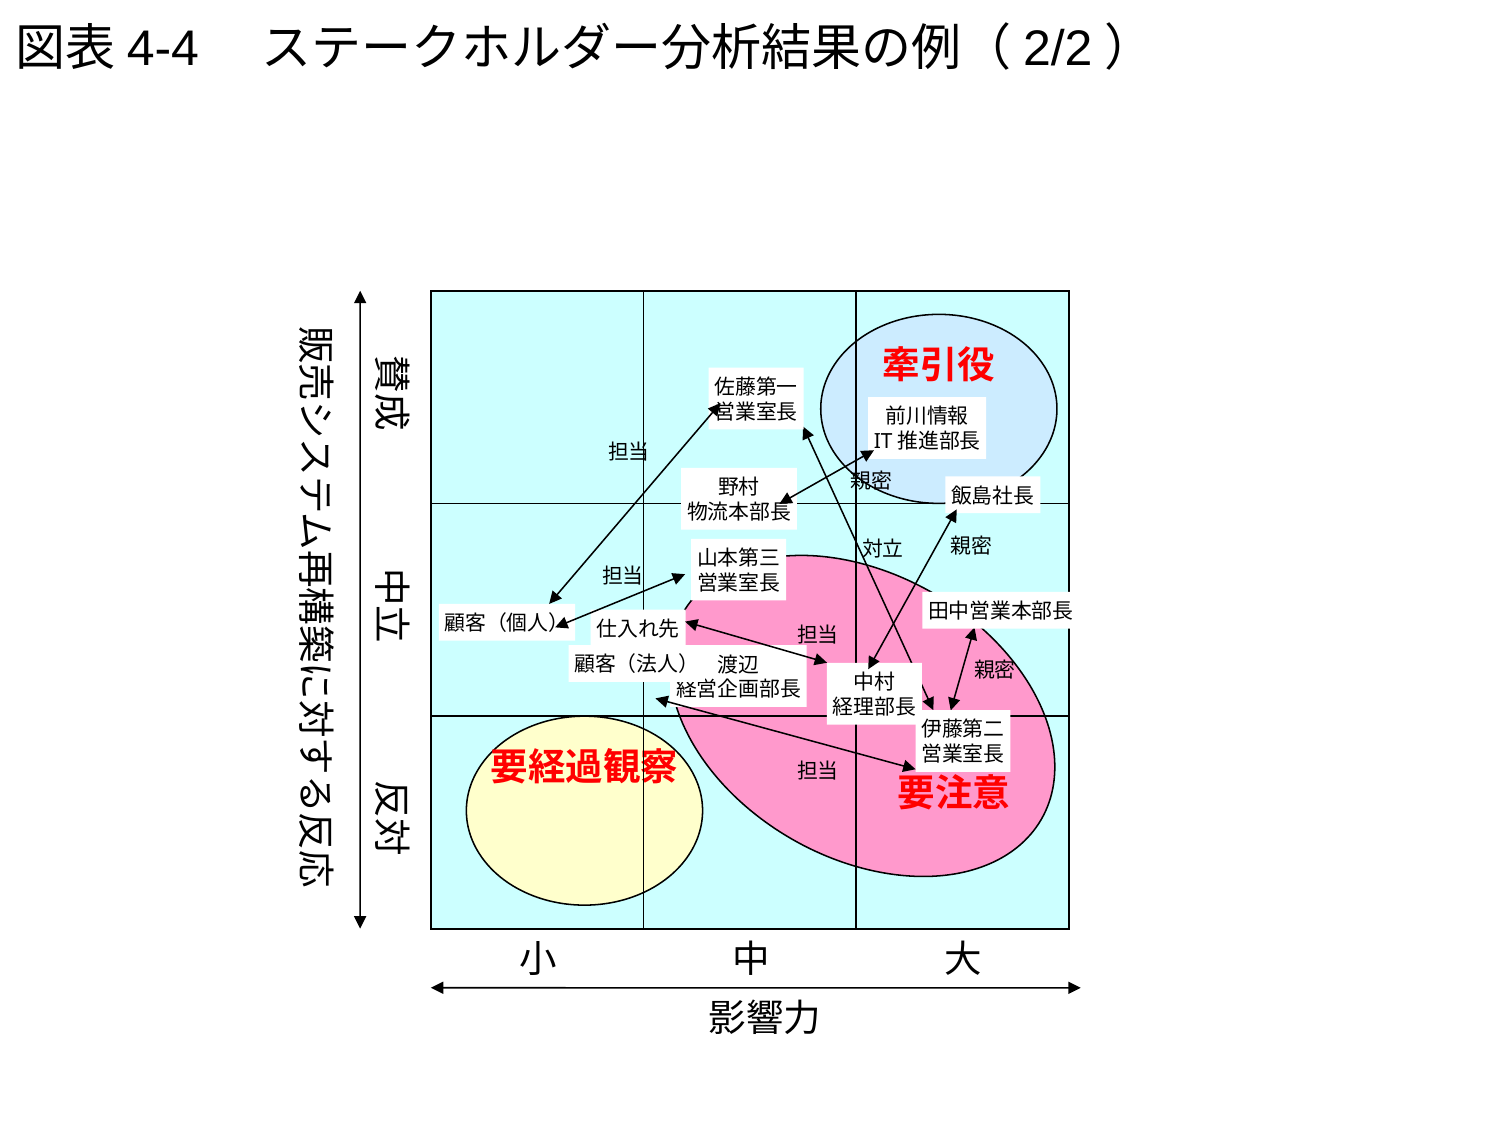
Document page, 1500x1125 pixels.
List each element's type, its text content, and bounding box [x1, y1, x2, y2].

text_box [430, 290, 643, 503]
text_box 野村 物流本部長 [681, 467, 797, 530]
text_box [952, 629, 1069, 716]
text_box [797, 479, 837, 503]
text_box [868, 509, 957, 670]
text_box 影響力 [702, 987, 828, 1045]
text_box 前川情報 IT推進部長 [868, 397, 987, 459]
text_box [549, 403, 721, 604]
text_box 担当 [791, 751, 845, 789]
text_box 親密 [844, 461, 899, 499]
text_box [802, 427, 826, 477]
text_box 山本第三 営業室長 [691, 538, 787, 601]
text_box [855, 543, 893, 662]
text_box 顧客（個人） [438, 603, 576, 641]
title 図表4-4 ステークホルダー分析結果の例（2/2） [0, 0, 1500, 90]
text_box 田中営業本部長 [922, 591, 1080, 629]
text_box 渡辺 経営企画部長 [670, 645, 807, 707]
text_box 担当 [596, 556, 650, 594]
text_box [643, 716, 855, 929]
text_box [430, 503, 643, 716]
text_box [828, 981, 1081, 995]
text_box [430, 716, 643, 929]
text_box 仕入れ先 [590, 609, 686, 645]
text_box [922, 685, 934, 710]
text_box 中村 経理部長 [826, 662, 922, 725]
text_box [827, 468, 855, 503]
text_box 中 [726, 929, 776, 986]
text_box [948, 629, 978, 710]
text_box 担当 [791, 615, 845, 653]
text_box [650, 573, 686, 589]
text_box 顧客（法人） [568, 645, 705, 682]
text_box 販売システム再構築に対する反応 [289, 320, 347, 876]
text_box [353, 290, 367, 929]
text_box [555, 594, 637, 629]
text_box [779, 467, 844, 504]
text_box 親密 [944, 527, 999, 564]
text_box 担当 [602, 432, 656, 470]
text_box 中立 [364, 562, 422, 650]
text_box 佐藤第一 営業室長 [708, 367, 804, 430]
text_box [685, 619, 791, 653]
text_box 親密 [968, 651, 1023, 688]
text_box [854, 450, 874, 461]
text_box [855, 503, 950, 622]
text_box [643, 290, 855, 492]
text_box 反対 [364, 774, 422, 862]
text_box 賛成 [364, 350, 422, 437]
text_box 小 [513, 929, 564, 986]
text_box [855, 290, 1069, 503]
text_box 大 [938, 929, 989, 986]
text_box [855, 716, 1069, 929]
text_box [876, 625, 910, 662]
text_box 対立 [856, 529, 910, 567]
text_box 伊藤第二 営業室長 [915, 710, 1011, 772]
text_box [894, 503, 1069, 710]
text_box [430, 981, 702, 994]
text_box [643, 503, 855, 662]
text_box [692, 658, 826, 716]
text_box [793, 653, 828, 666]
text_box 飯島社長 [945, 476, 1041, 514]
text_box [643, 682, 715, 716]
text_box [655, 695, 916, 772]
text_box [643, 420, 825, 503]
